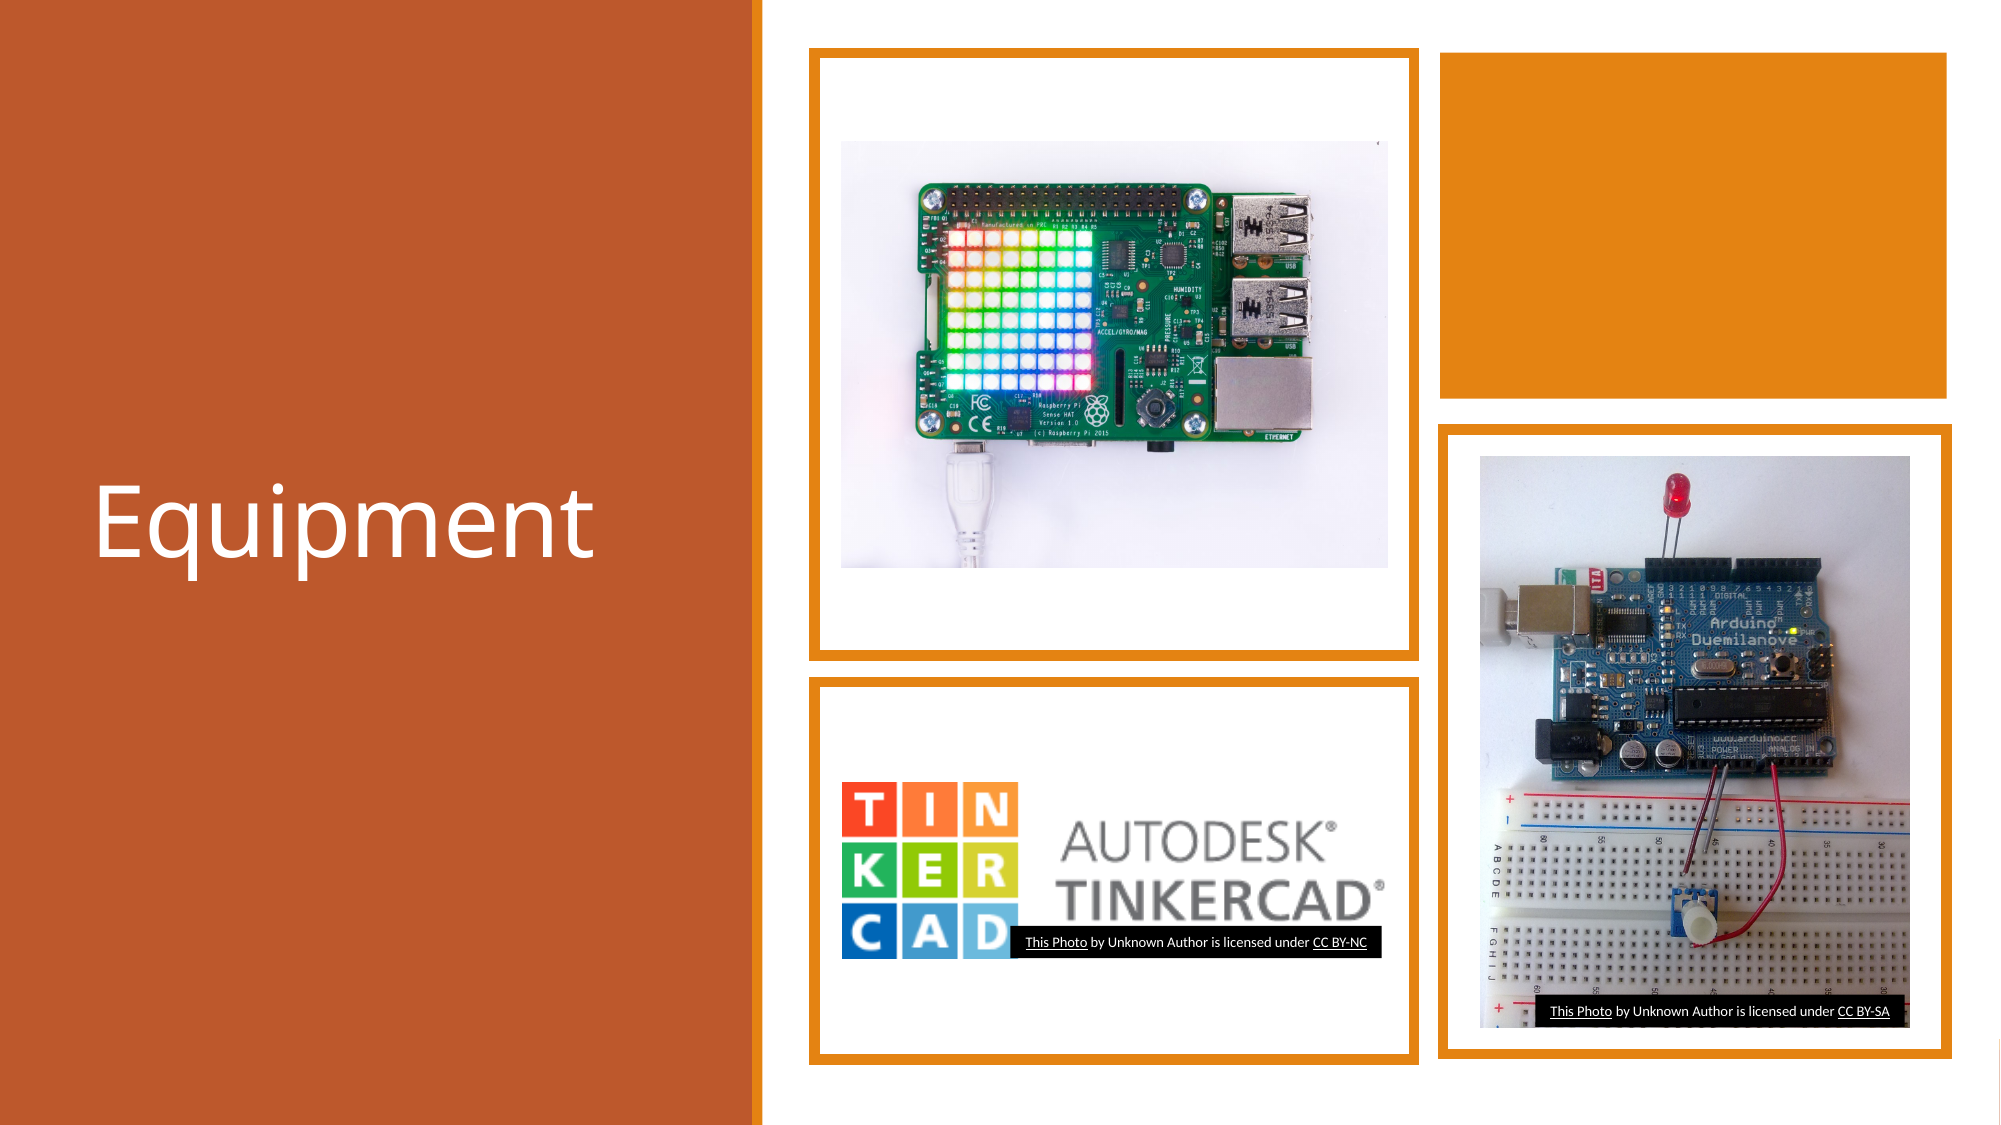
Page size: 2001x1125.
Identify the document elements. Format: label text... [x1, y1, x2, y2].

text_box [813, 681, 1415, 710]
text_box [1439, 51, 1948, 400]
text_box [813, 51, 1415, 657]
text_box [751, 723, 764, 1125]
text_box [0, 0, 751, 1125]
text_box [764, 0, 2000, 1125]
title Equipment [75, 104, 676, 585]
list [842, 781, 1387, 960]
text_box [751, 0, 764, 710]
picture [1480, 455, 1910, 1029]
picture [840, 140, 1388, 568]
text_box [813, 723, 1415, 1061]
text_box [1442, 428, 1948, 1055]
